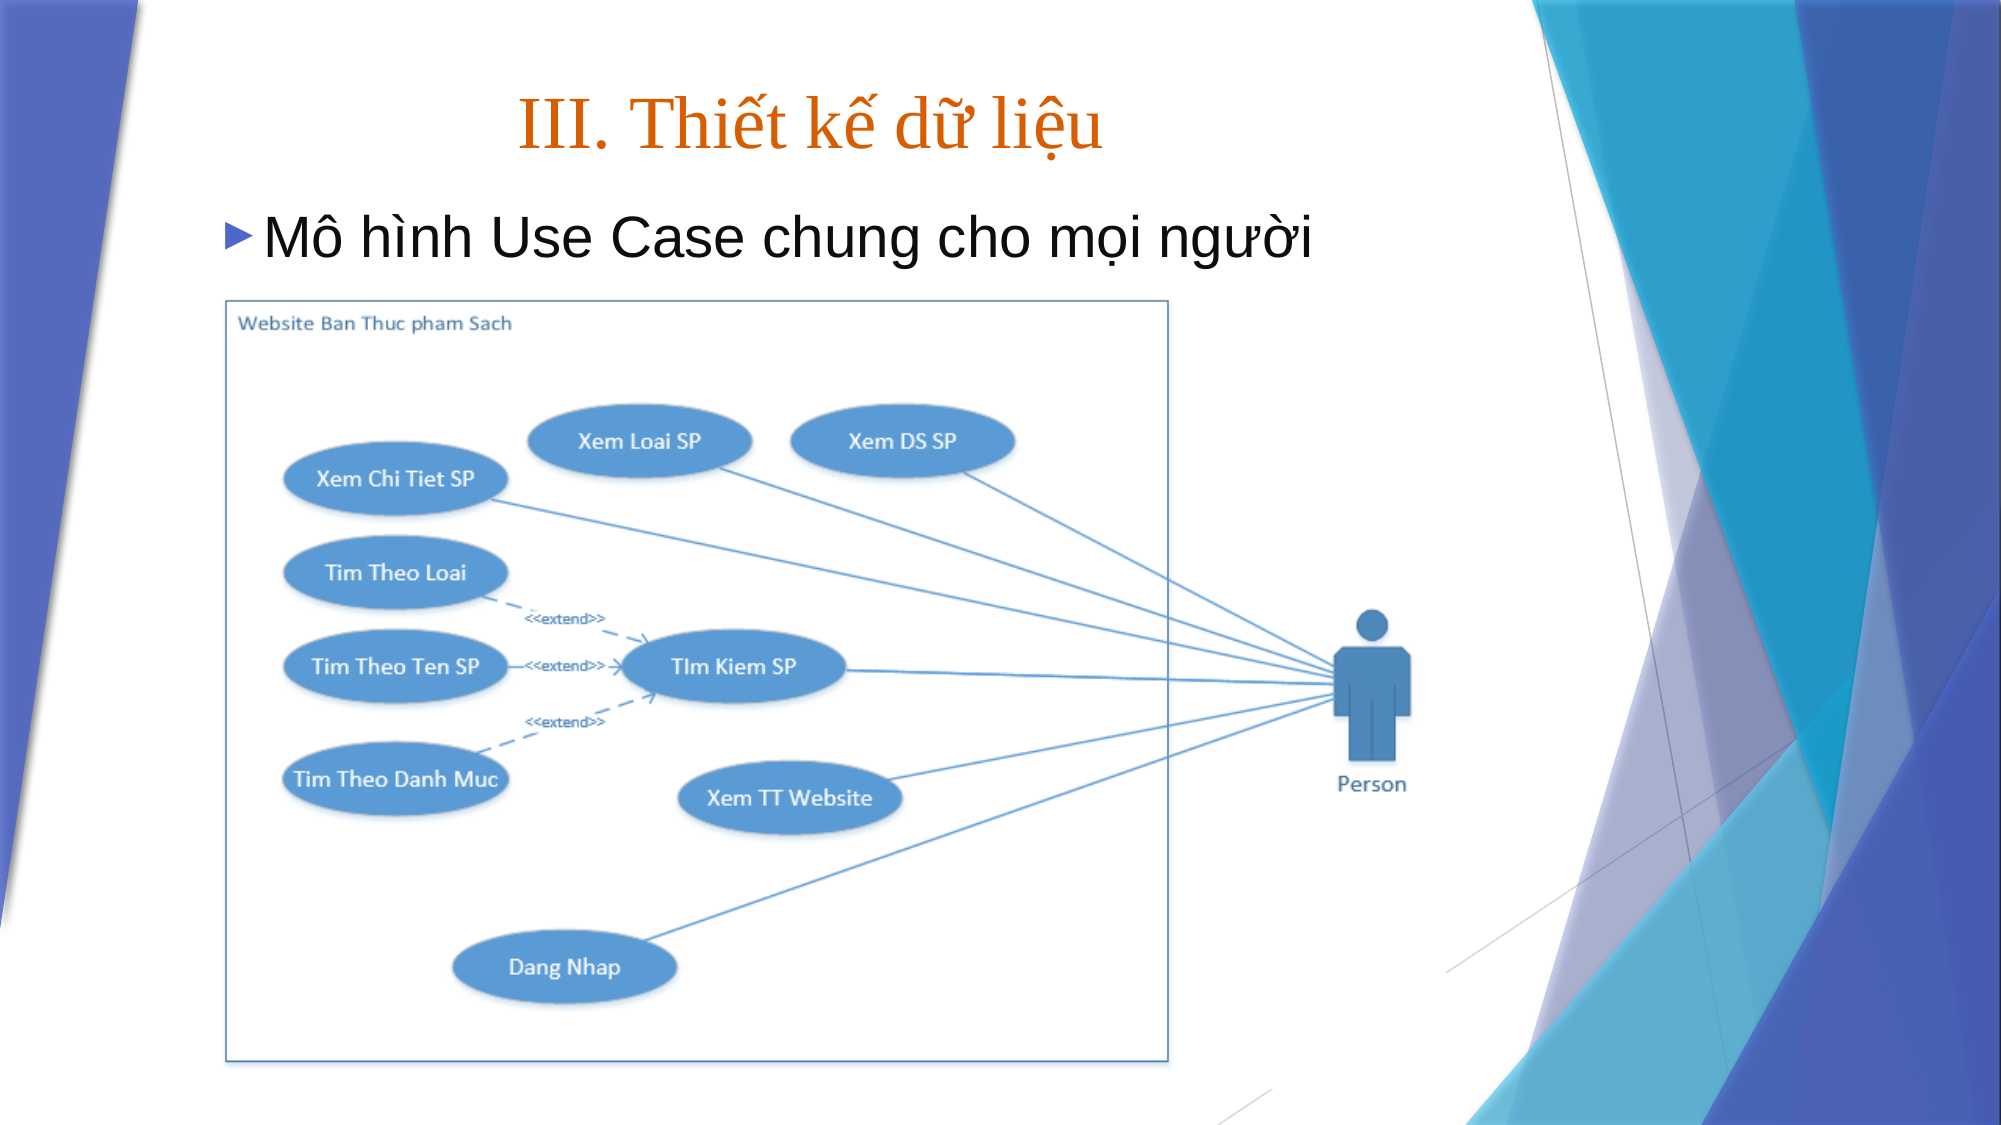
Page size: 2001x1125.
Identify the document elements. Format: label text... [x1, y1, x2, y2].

title III. Thiết kế dữ liệu [174, 36, 1449, 171]
subtitle Mô hình Use Case chung cho mọi người [201, 191, 1476, 278]
picture [177, 277, 1446, 1089]
